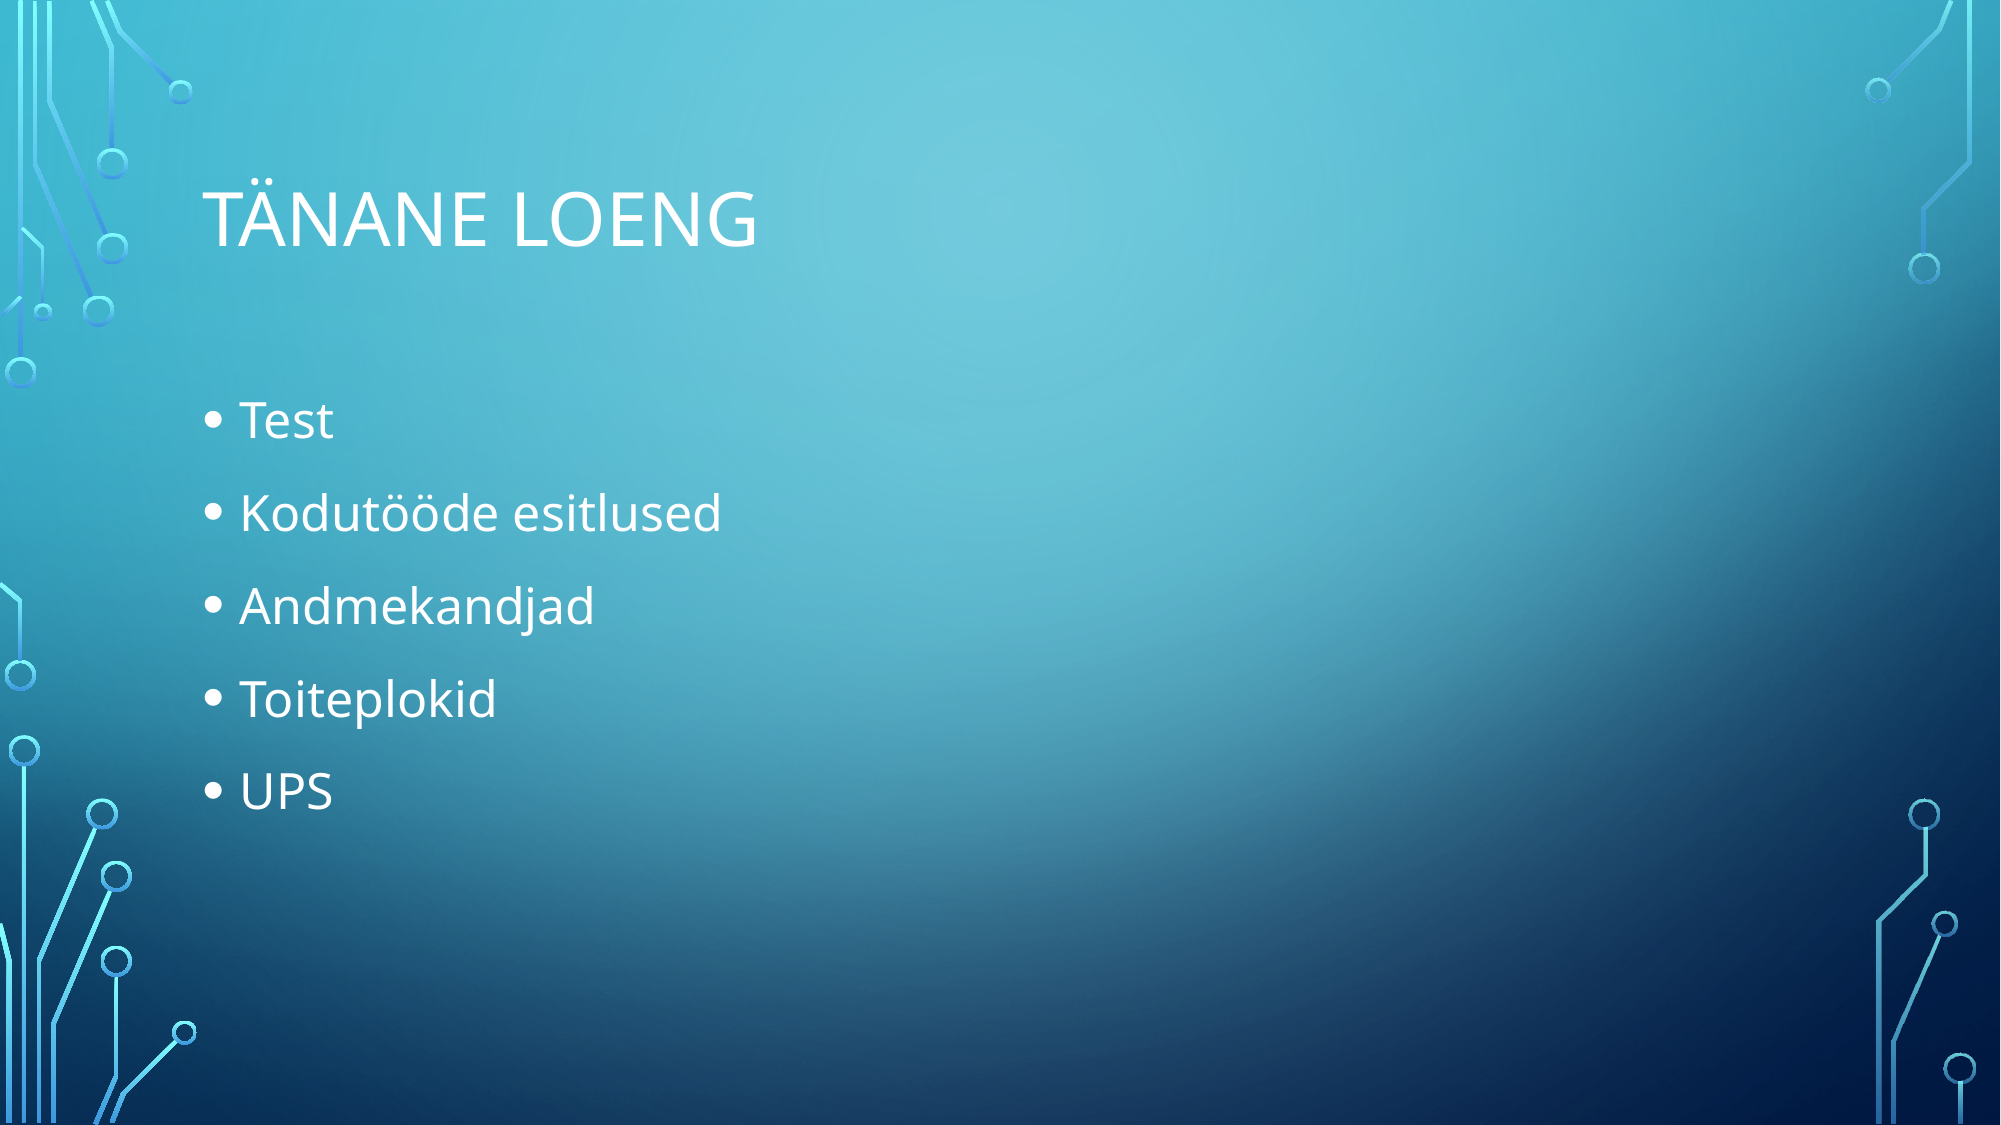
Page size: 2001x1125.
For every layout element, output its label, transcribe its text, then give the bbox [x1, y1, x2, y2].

title Tänane Loeng [187, 101, 1813, 344]
list Test Kodutööde esitlused Andmekandjad Toiteplokid UPS [187, 369, 1813, 950]
